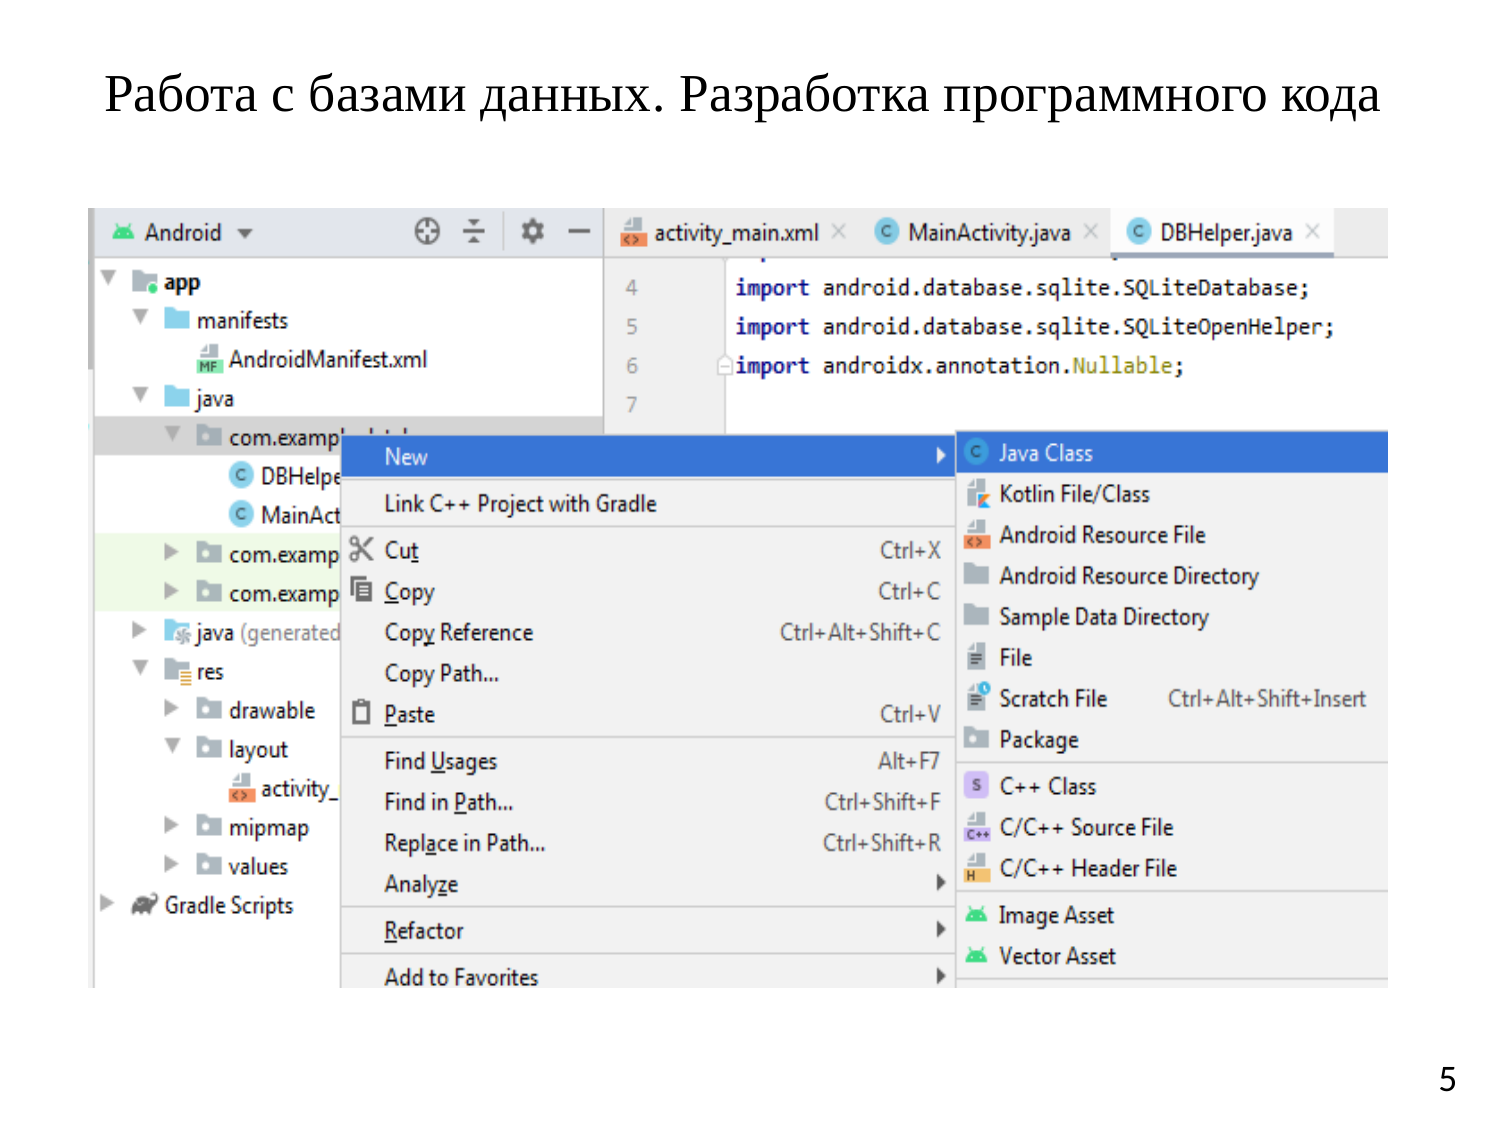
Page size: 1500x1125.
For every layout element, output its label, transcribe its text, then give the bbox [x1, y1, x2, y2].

title Работа с базами данных. Разработка программного кода [30, 30, 1456, 149]
text_box 5 [1423, 1046, 1473, 1107]
picture [88, 207, 1389, 988]
